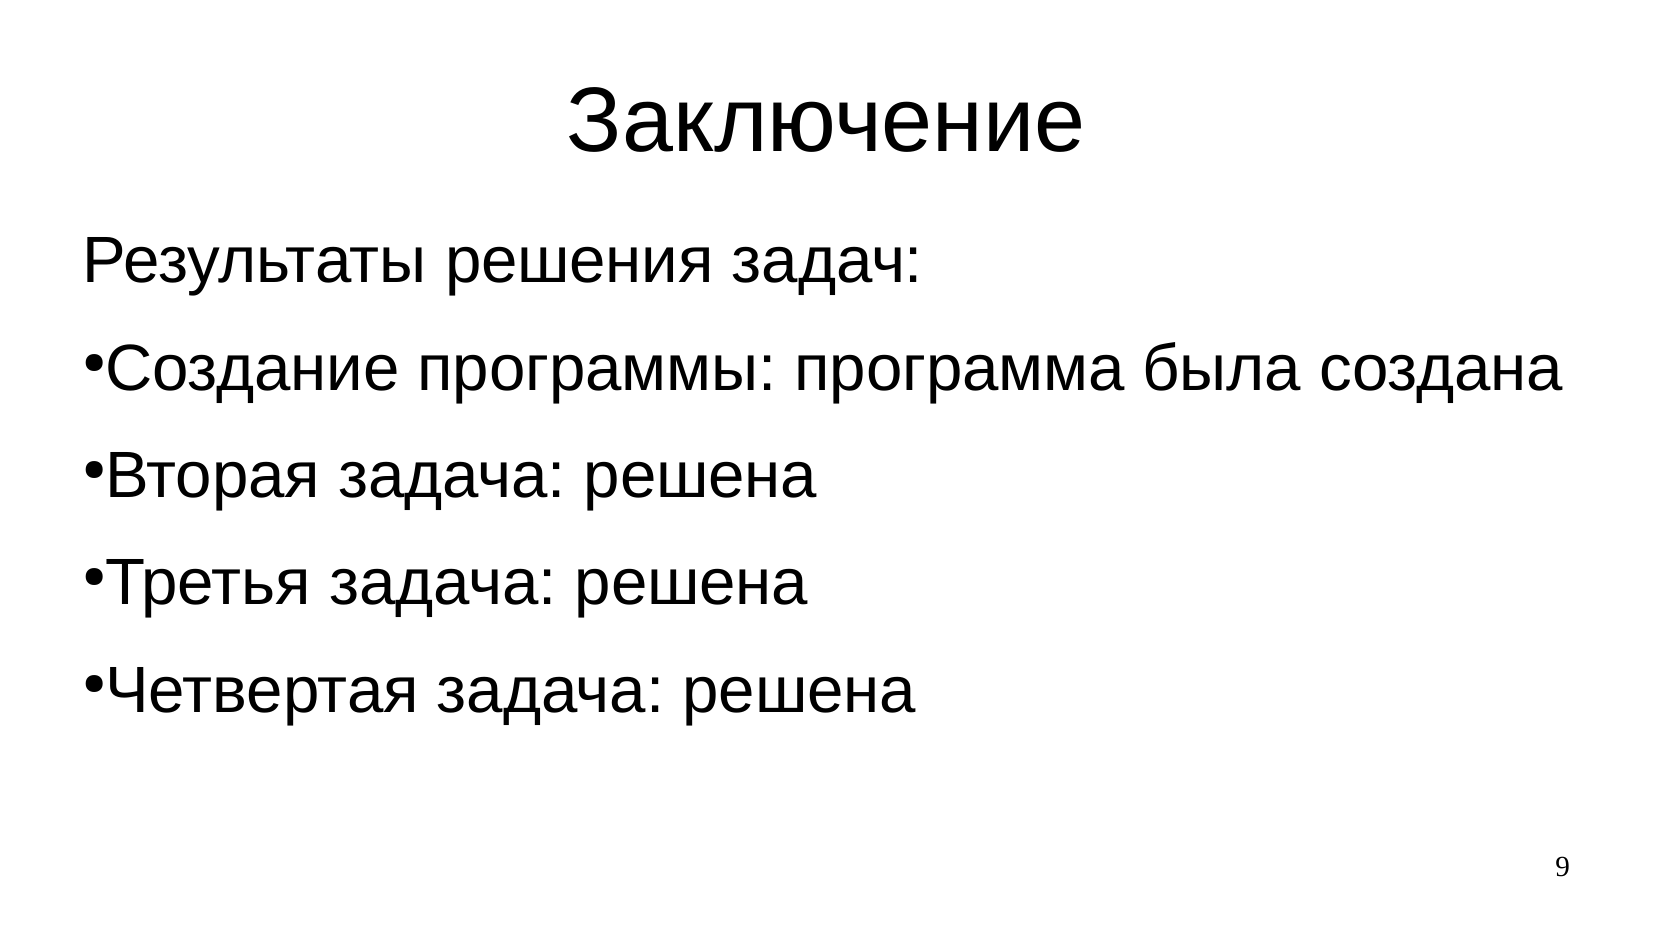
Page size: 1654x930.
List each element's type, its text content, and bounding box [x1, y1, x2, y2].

slide_number 9 [1185, 847, 1571, 912]
title Заключение [82, 37, 1571, 193]
list Результаты решения задач: Создание программы: программа была создана Вторая задача: решена Третья задача: решена Четвертая задача: решена [82, 217, 1571, 757]
